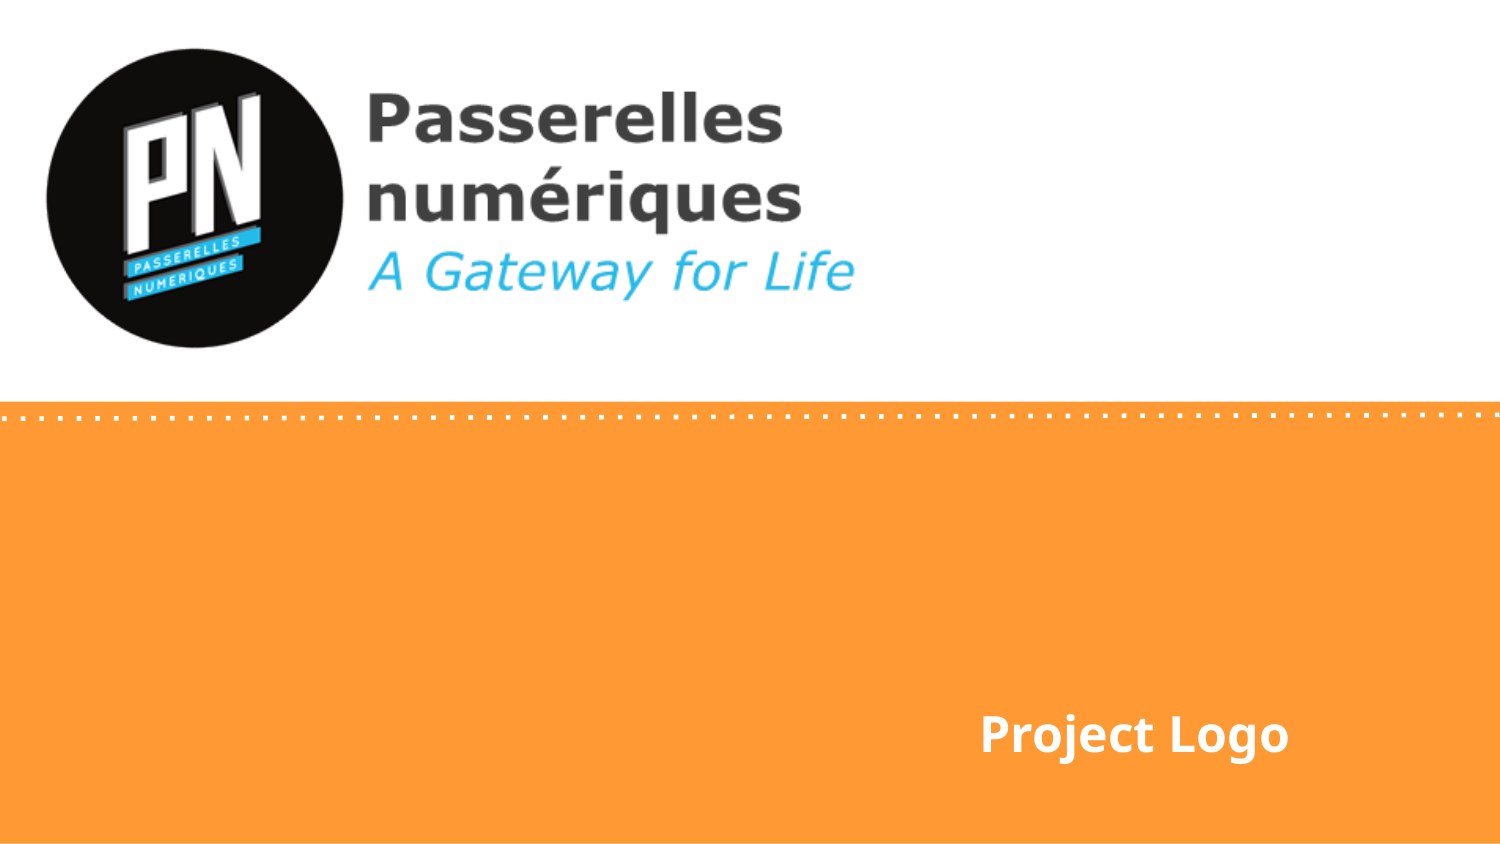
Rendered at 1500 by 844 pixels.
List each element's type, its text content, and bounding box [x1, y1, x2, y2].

title Project Logo [838, 700, 1306, 765]
picture [44, 46, 891, 351]
